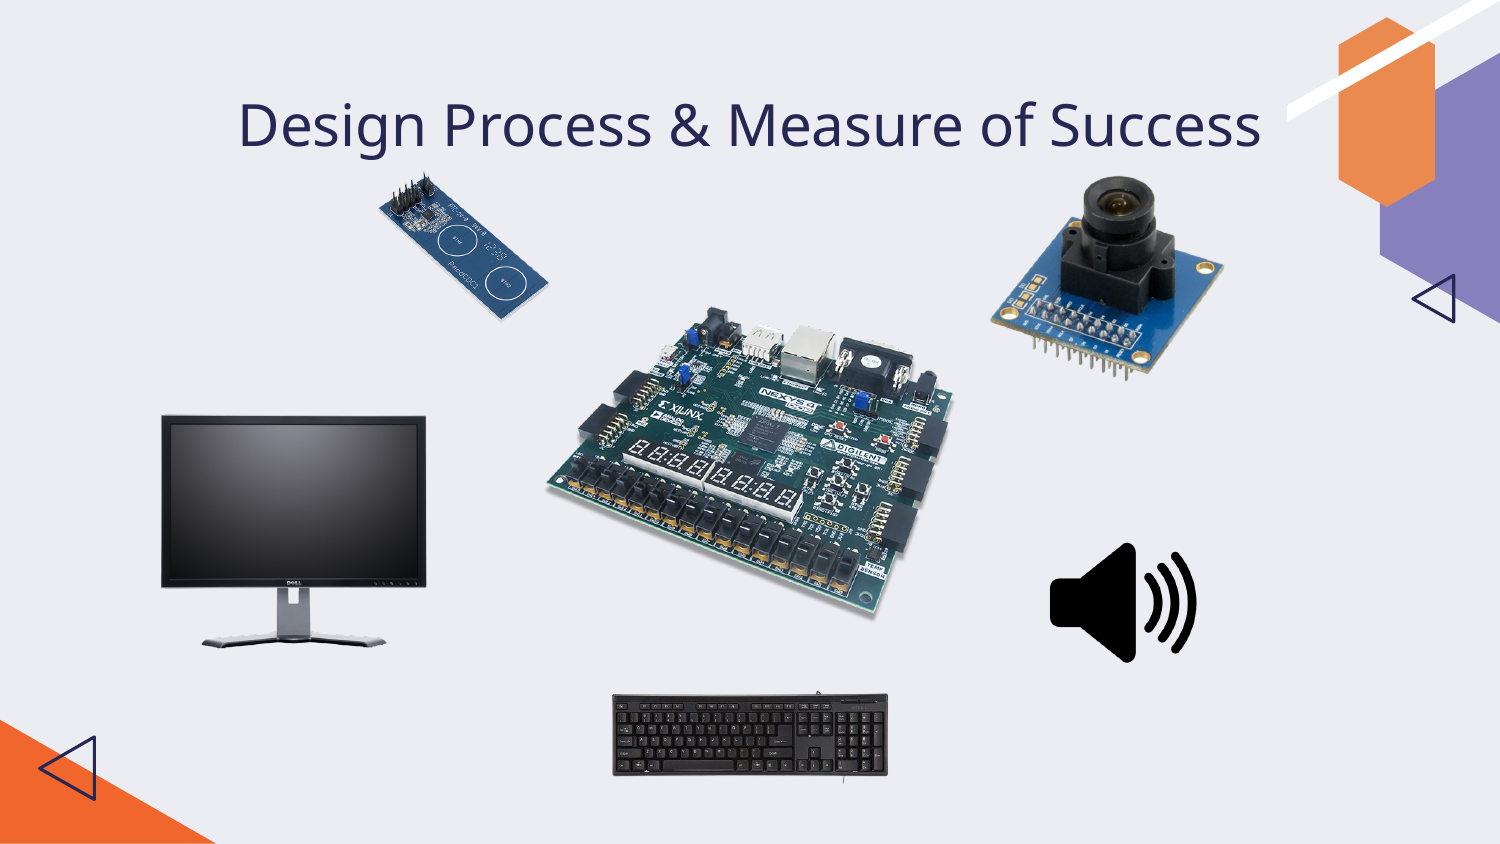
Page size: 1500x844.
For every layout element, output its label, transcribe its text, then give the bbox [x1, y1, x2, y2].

title Design Process & Measure of Success [191, 72, 1309, 167]
picture [151, 401, 436, 666]
picture [1009, 489, 1236, 716]
picture [372, 157, 1260, 844]
